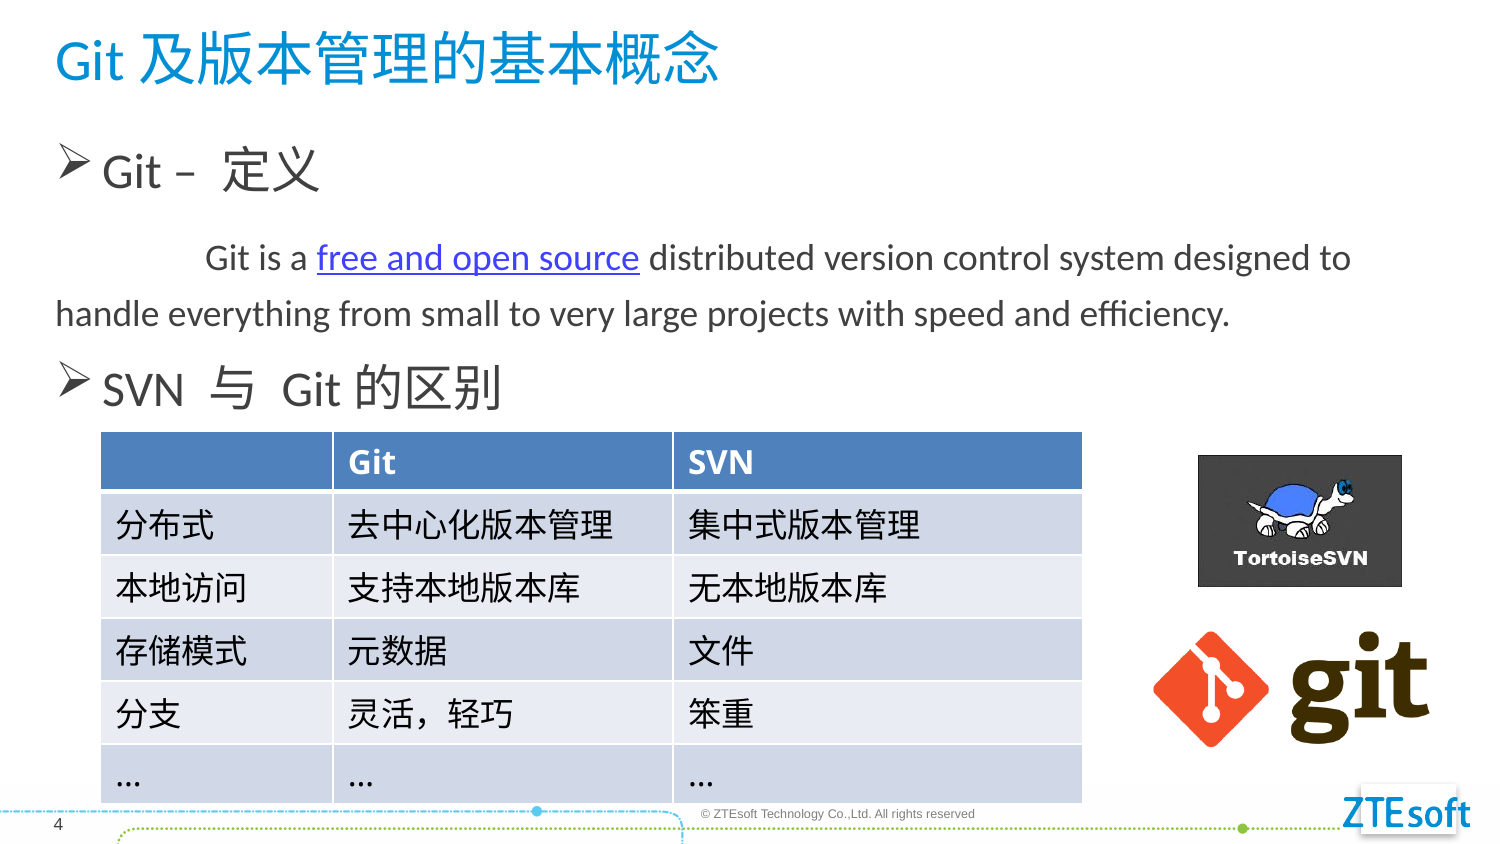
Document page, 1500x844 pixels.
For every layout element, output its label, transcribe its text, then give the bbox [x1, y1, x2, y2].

picture [1099, 620, 1500, 758]
table_header [101, 432, 332, 489]
table_cell 元数据 [334, 619, 672, 680]
title Git及版本管理的基本概念 [54, 22, 1452, 142]
table_cell 本地访问 [101, 556, 332, 617]
table_cell 去中心化版本管理 [334, 494, 672, 554]
table_cell 笨重 [674, 682, 1082, 743]
table_cell 灵活，轻巧 [334, 682, 672, 743]
table_cell … [334, 745, 672, 803]
table_cell 无本地版本库 [674, 556, 1082, 617]
picture [0, 784, 1500, 844]
table_header Git [334, 432, 672, 489]
list Git – 定义 Git is a free and open source distributed version control system designed to handle everything from small to very large projects with speed and efficiency. SVN 与 Git的区别 [54, 142, 1452, 758]
table_cell … [101, 745, 332, 803]
table_cell 支持本地版本库 [334, 556, 672, 617]
table_cell 分布式 [101, 494, 332, 554]
table_cell 存储模式 [101, 619, 332, 680]
table_cell … [674, 745, 1082, 803]
table_cell 文件 [674, 619, 1082, 680]
picture [1197, 455, 1403, 587]
table_cell 集中式版本管理 [674, 494, 1082, 554]
table_cell 分支 [101, 682, 332, 743]
table_header SVN [674, 432, 1082, 489]
